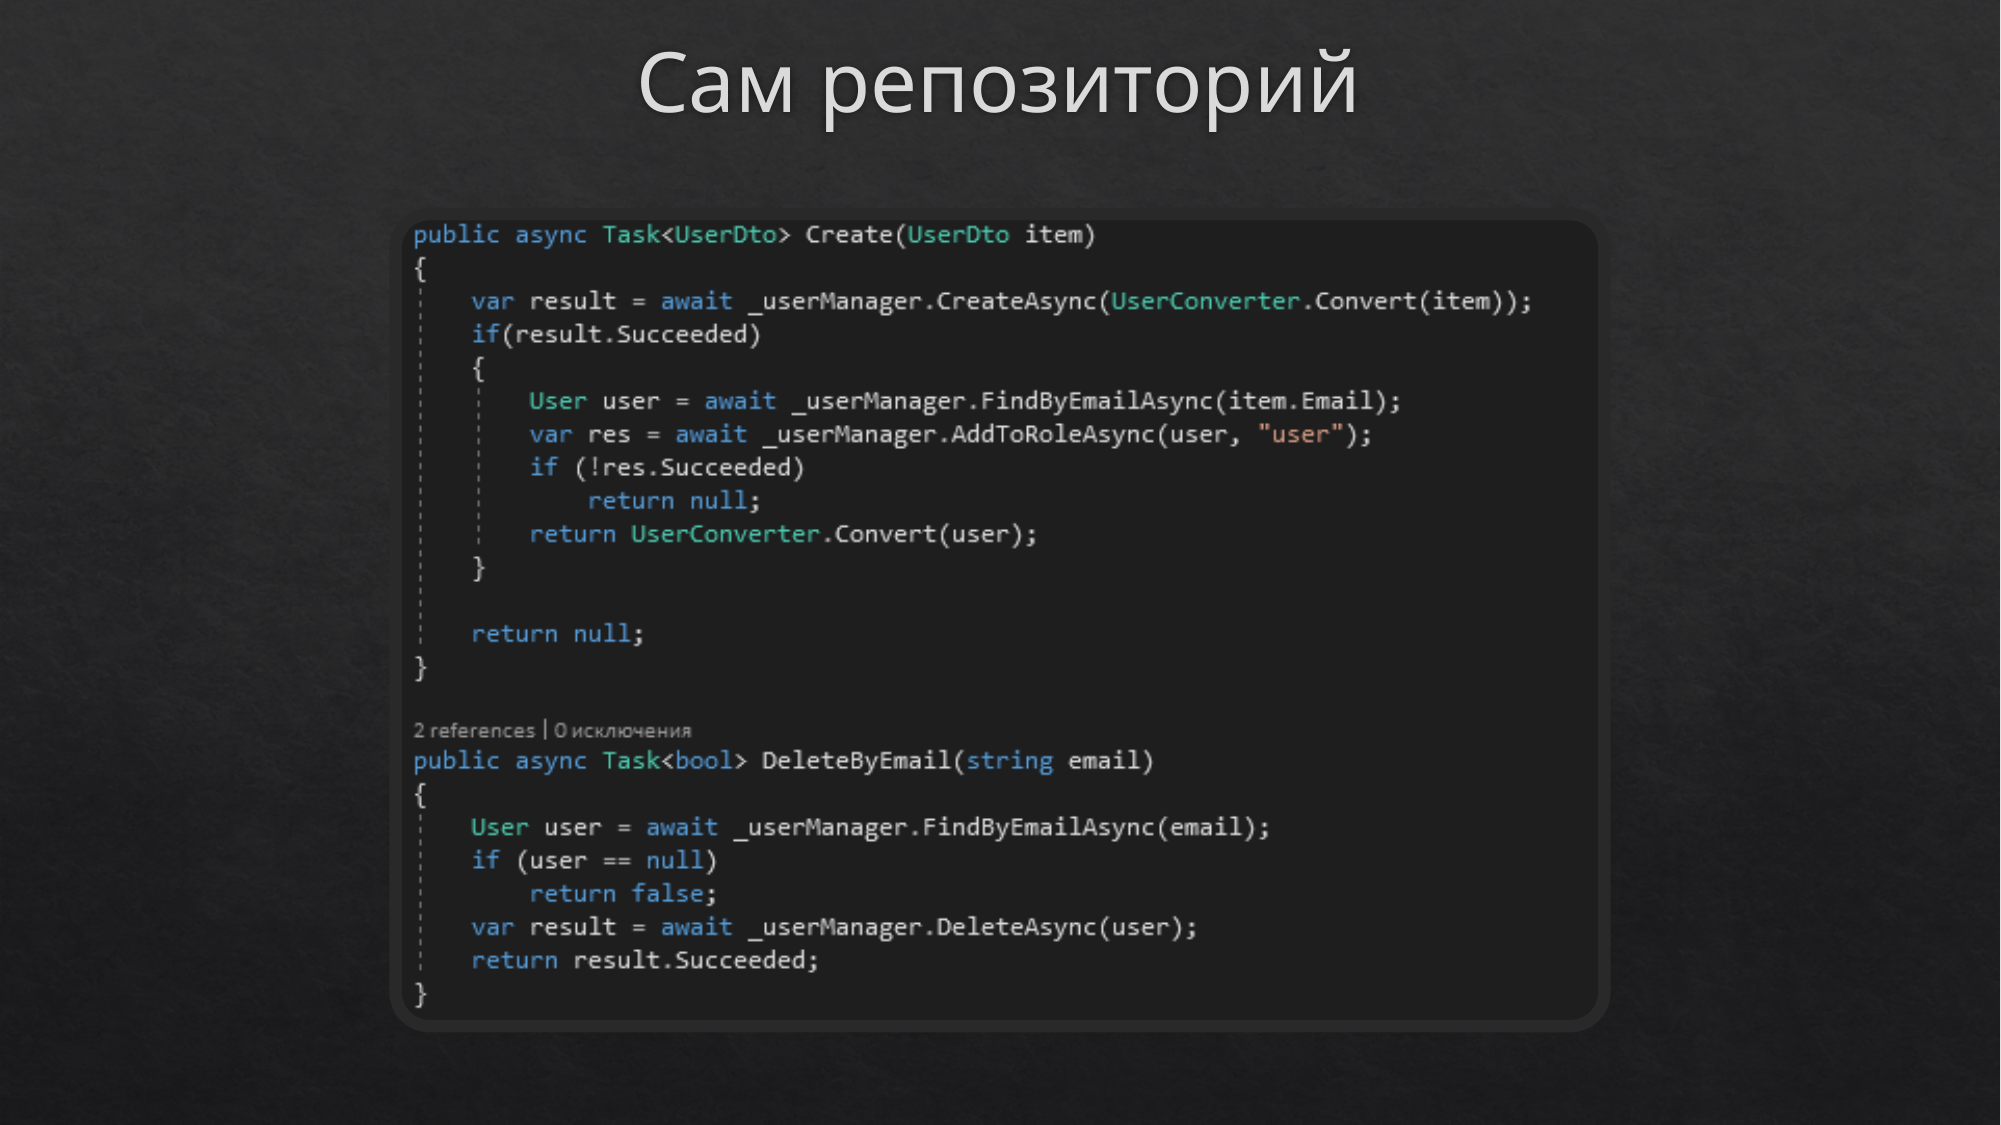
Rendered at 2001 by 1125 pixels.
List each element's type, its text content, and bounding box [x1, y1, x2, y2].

title Сам репозиторий [149, 0, 1849, 160]
picture [395, 213, 1605, 1027]
